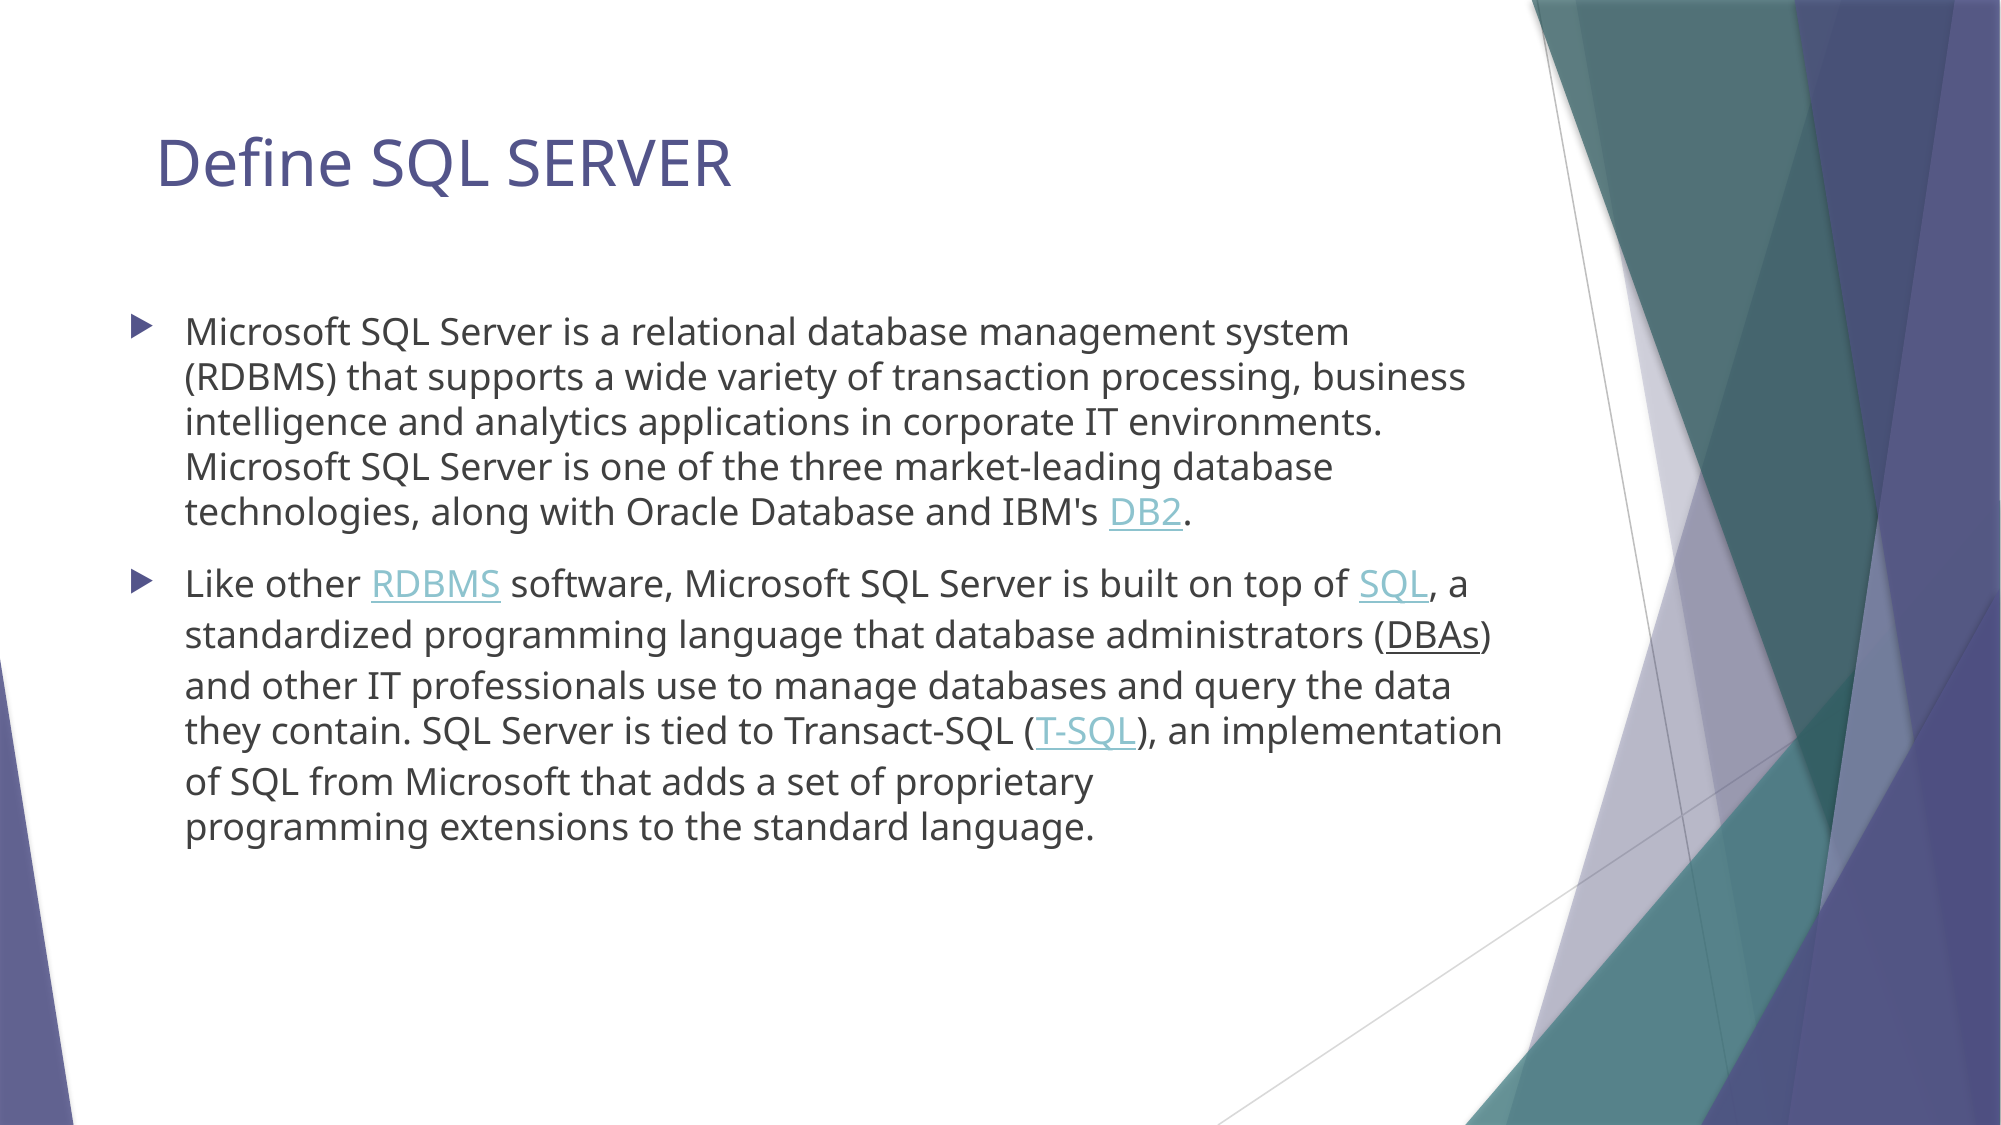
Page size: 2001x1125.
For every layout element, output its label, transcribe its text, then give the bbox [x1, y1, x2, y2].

title Define SQL SERVER [140, 114, 1551, 286]
list Microsoft SQL Server is a relational database management system (RDBMS) that supports a wide variety of transaction processing, business intelligence and analytics applications in corporate IT environments. Microsoft SQL Server is one of the three market-leading database technologies, along with Oracle Database and IBM's DB2. Like other RDBMS software, Microsoft SQL Server is built on top of SQL, a standardized programming language that database administrators (DBAs) and other IT professionals use to manage databases and query the data they contain. SQL Server is tied to Transact-SQL (T-SQL), an implementation of SQL from Microsoft that adds a set of proprietary programming extensions to the standard language. [113, 300, 1524, 1053]
